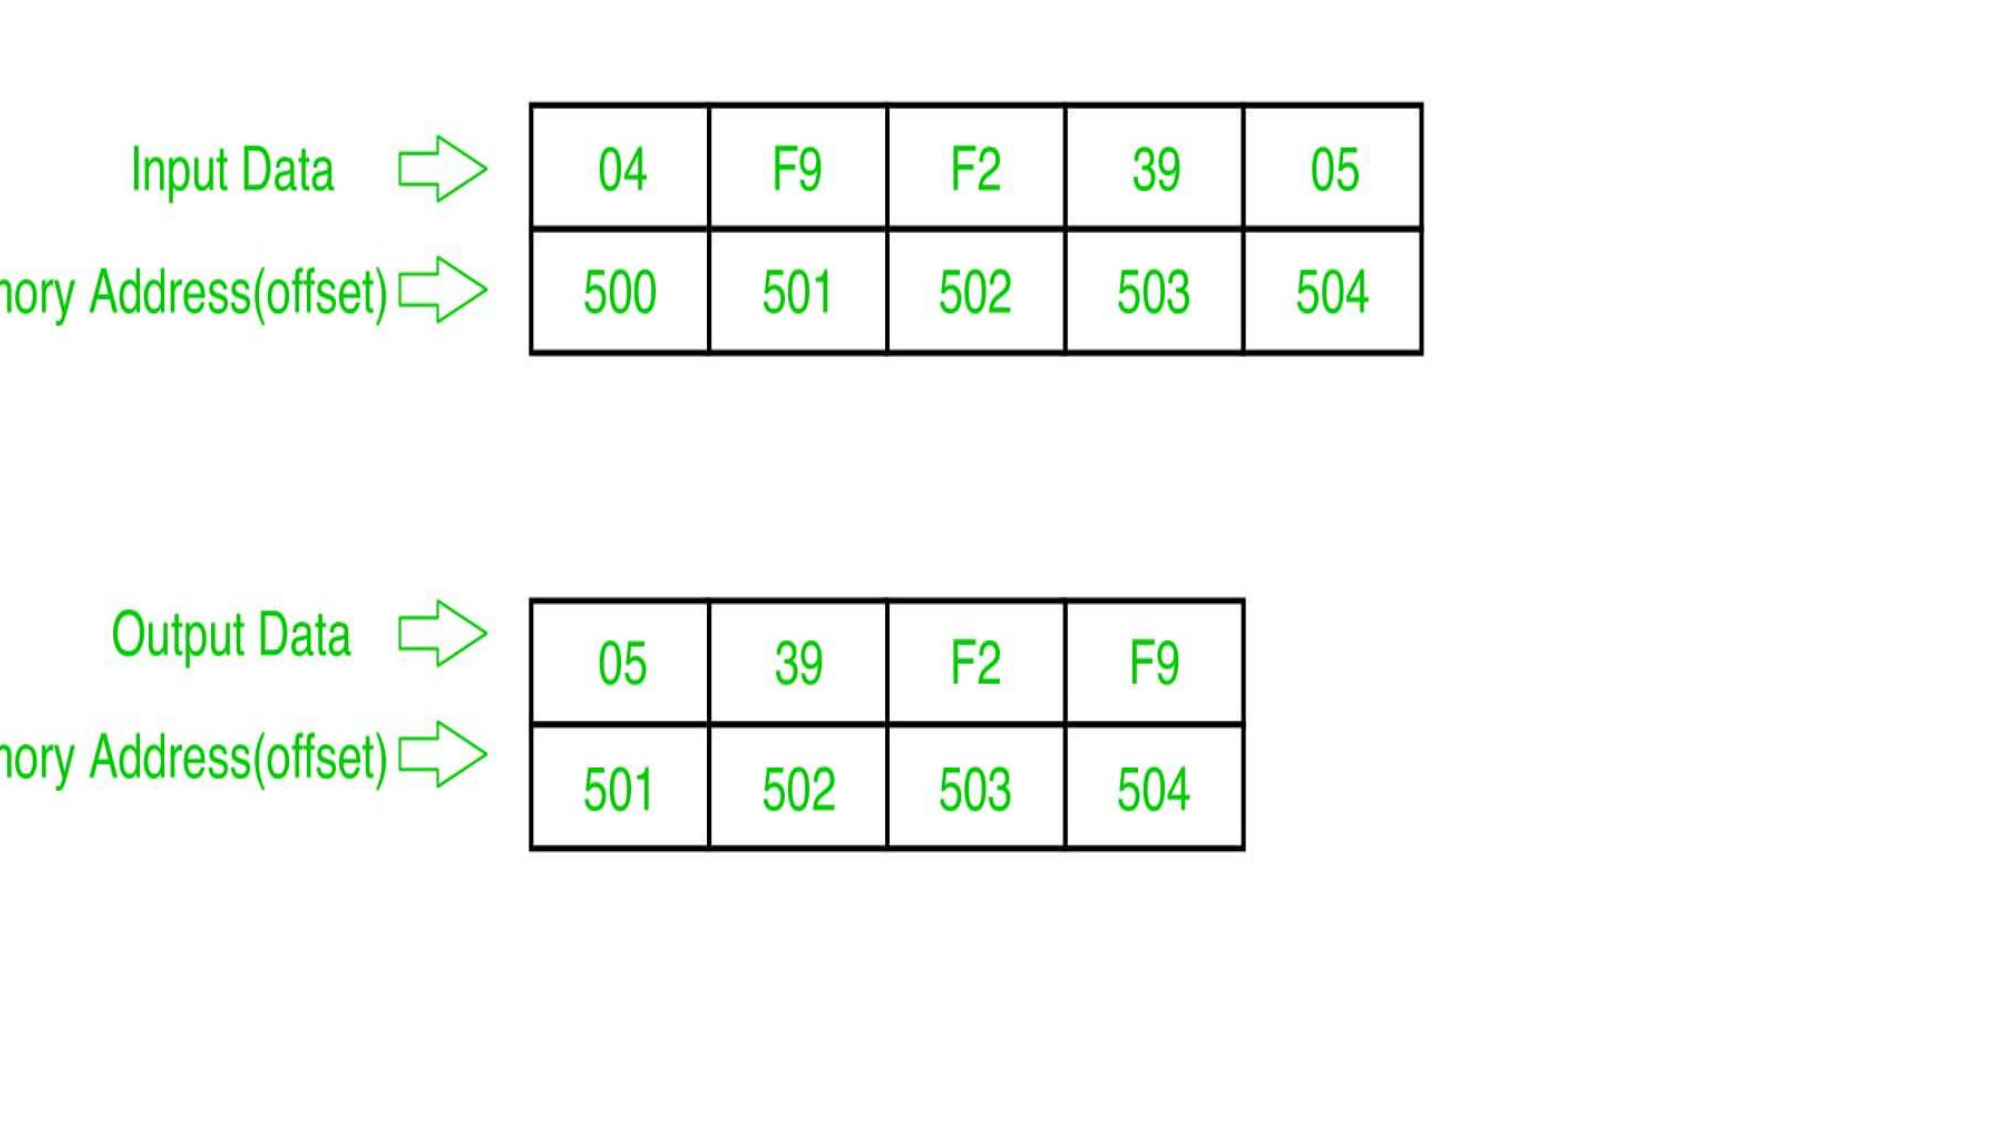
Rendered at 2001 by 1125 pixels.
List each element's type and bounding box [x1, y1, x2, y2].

picture [0, 0, 1713, 1084]
